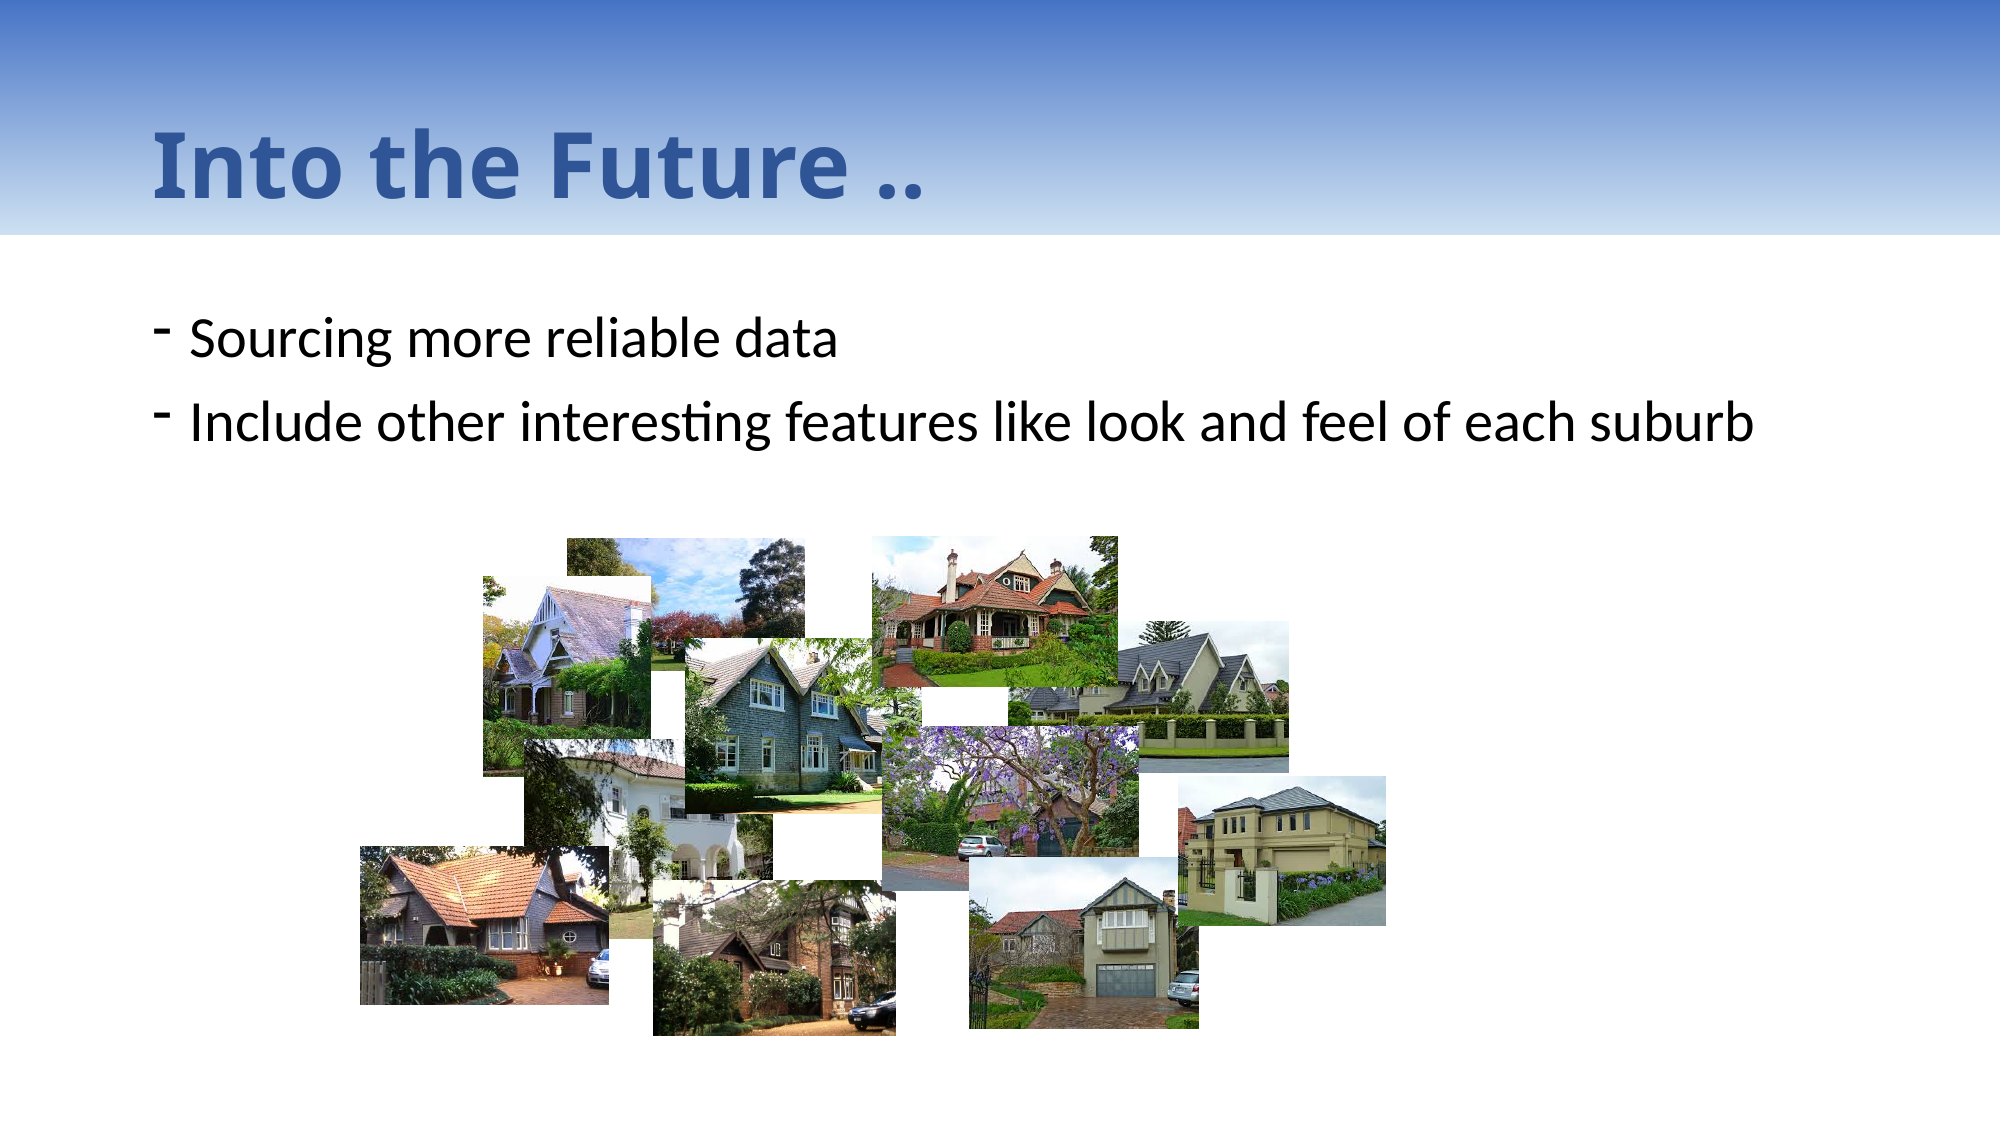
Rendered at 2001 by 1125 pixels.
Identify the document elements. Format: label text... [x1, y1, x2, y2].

picture [360, 536, 1386, 1036]
text_box [0, 0, 2000, 236]
list Sourcing more reliable data Include other interesting features like look and feel of each suburb [137, 299, 1863, 1014]
title Into the Future .. [137, 59, 1863, 278]
